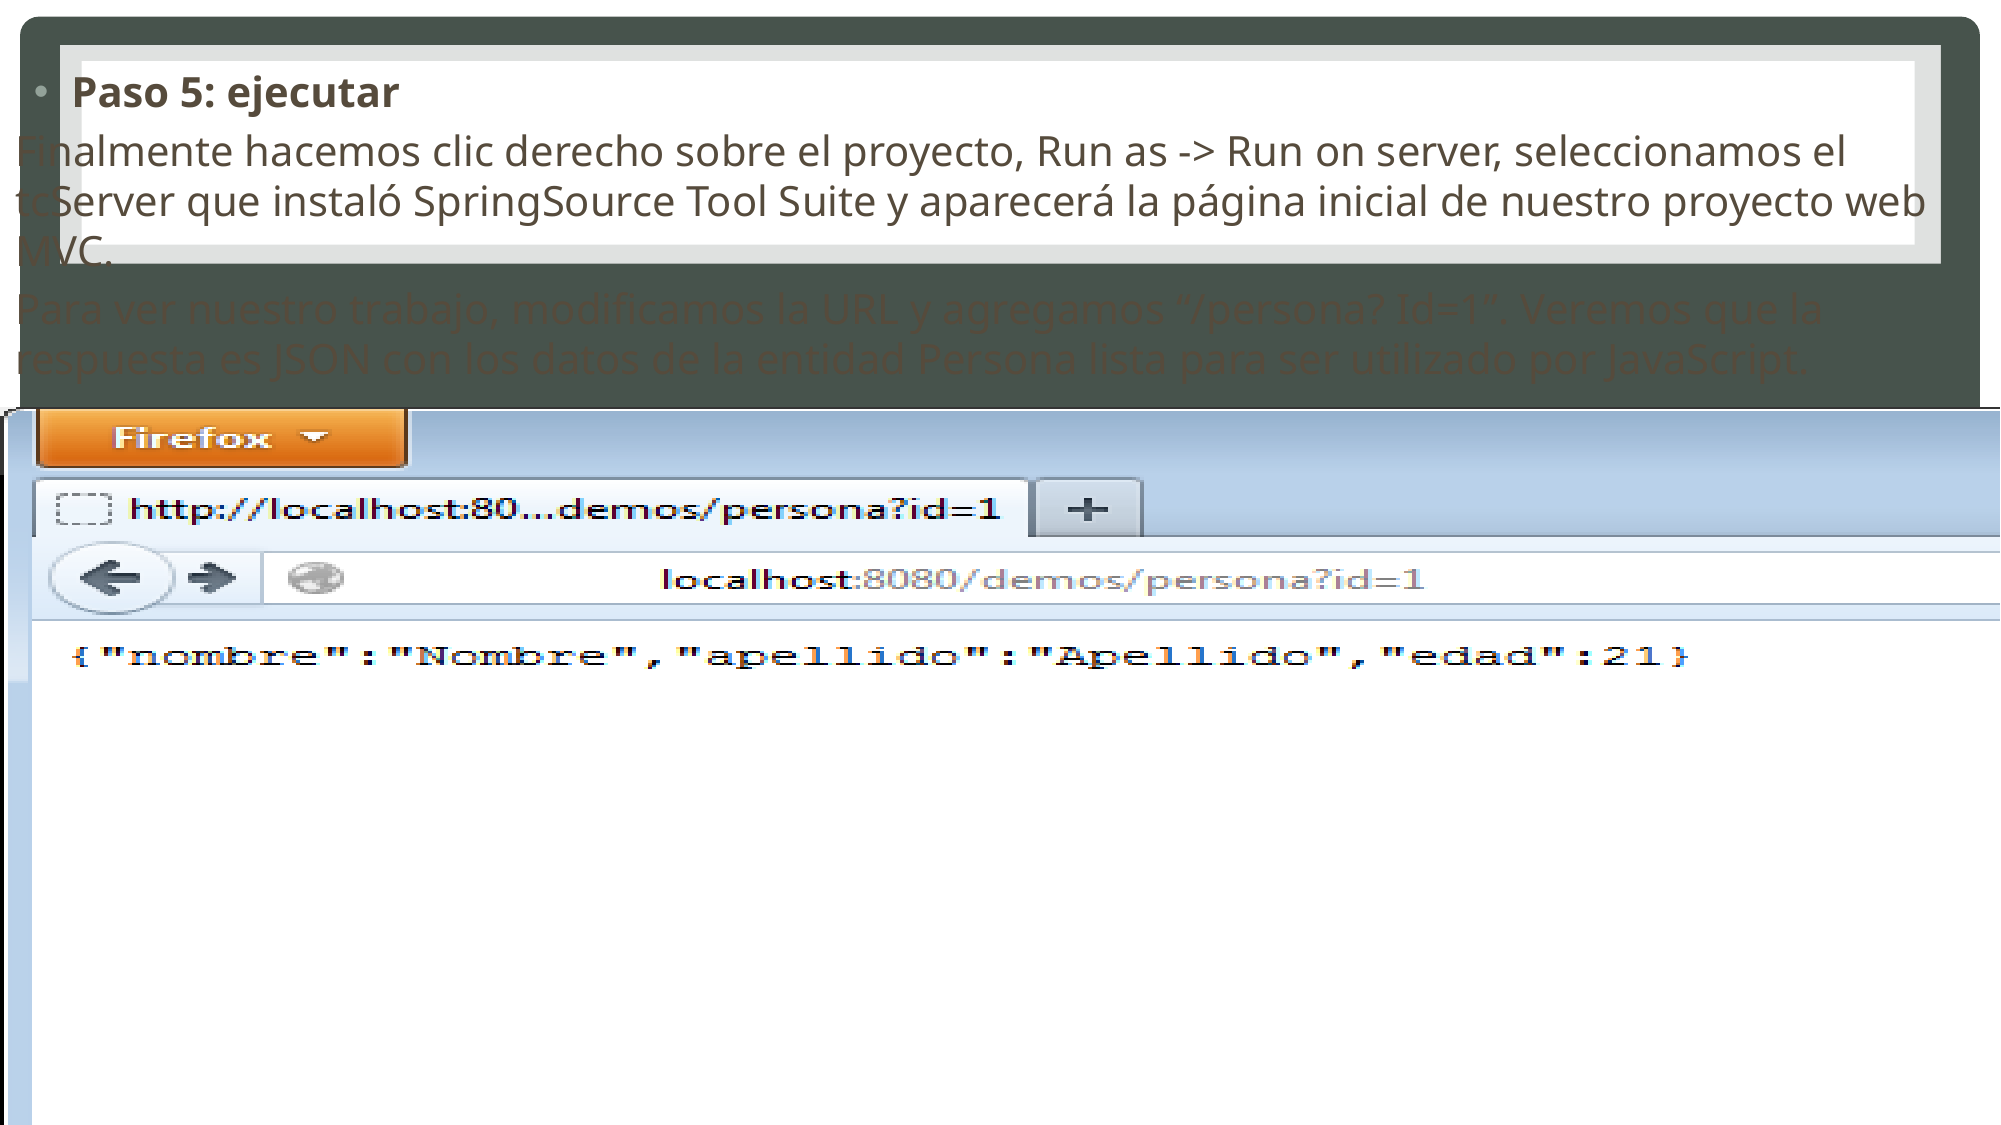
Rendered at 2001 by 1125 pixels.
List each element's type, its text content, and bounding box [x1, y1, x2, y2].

picture [0, 407, 2000, 1125]
list Paso 5: ejecutar Finalmente hacemos clic derecho sobre el proyecto, Run as -> Run on server, seleccionamos el tcServer que instaló SpringSource Tool Suite y aparecerá la página inicial de nuestro proyecto web MVC. Para ver nuestro trabajo, modificamos la URL y agregamos “/persona? Id=1”. Veremos que la respuesta es JSON con los datos de la entidad Persona lista para ser utilizado por JavaScript. [0, 0, 2000, 407]
